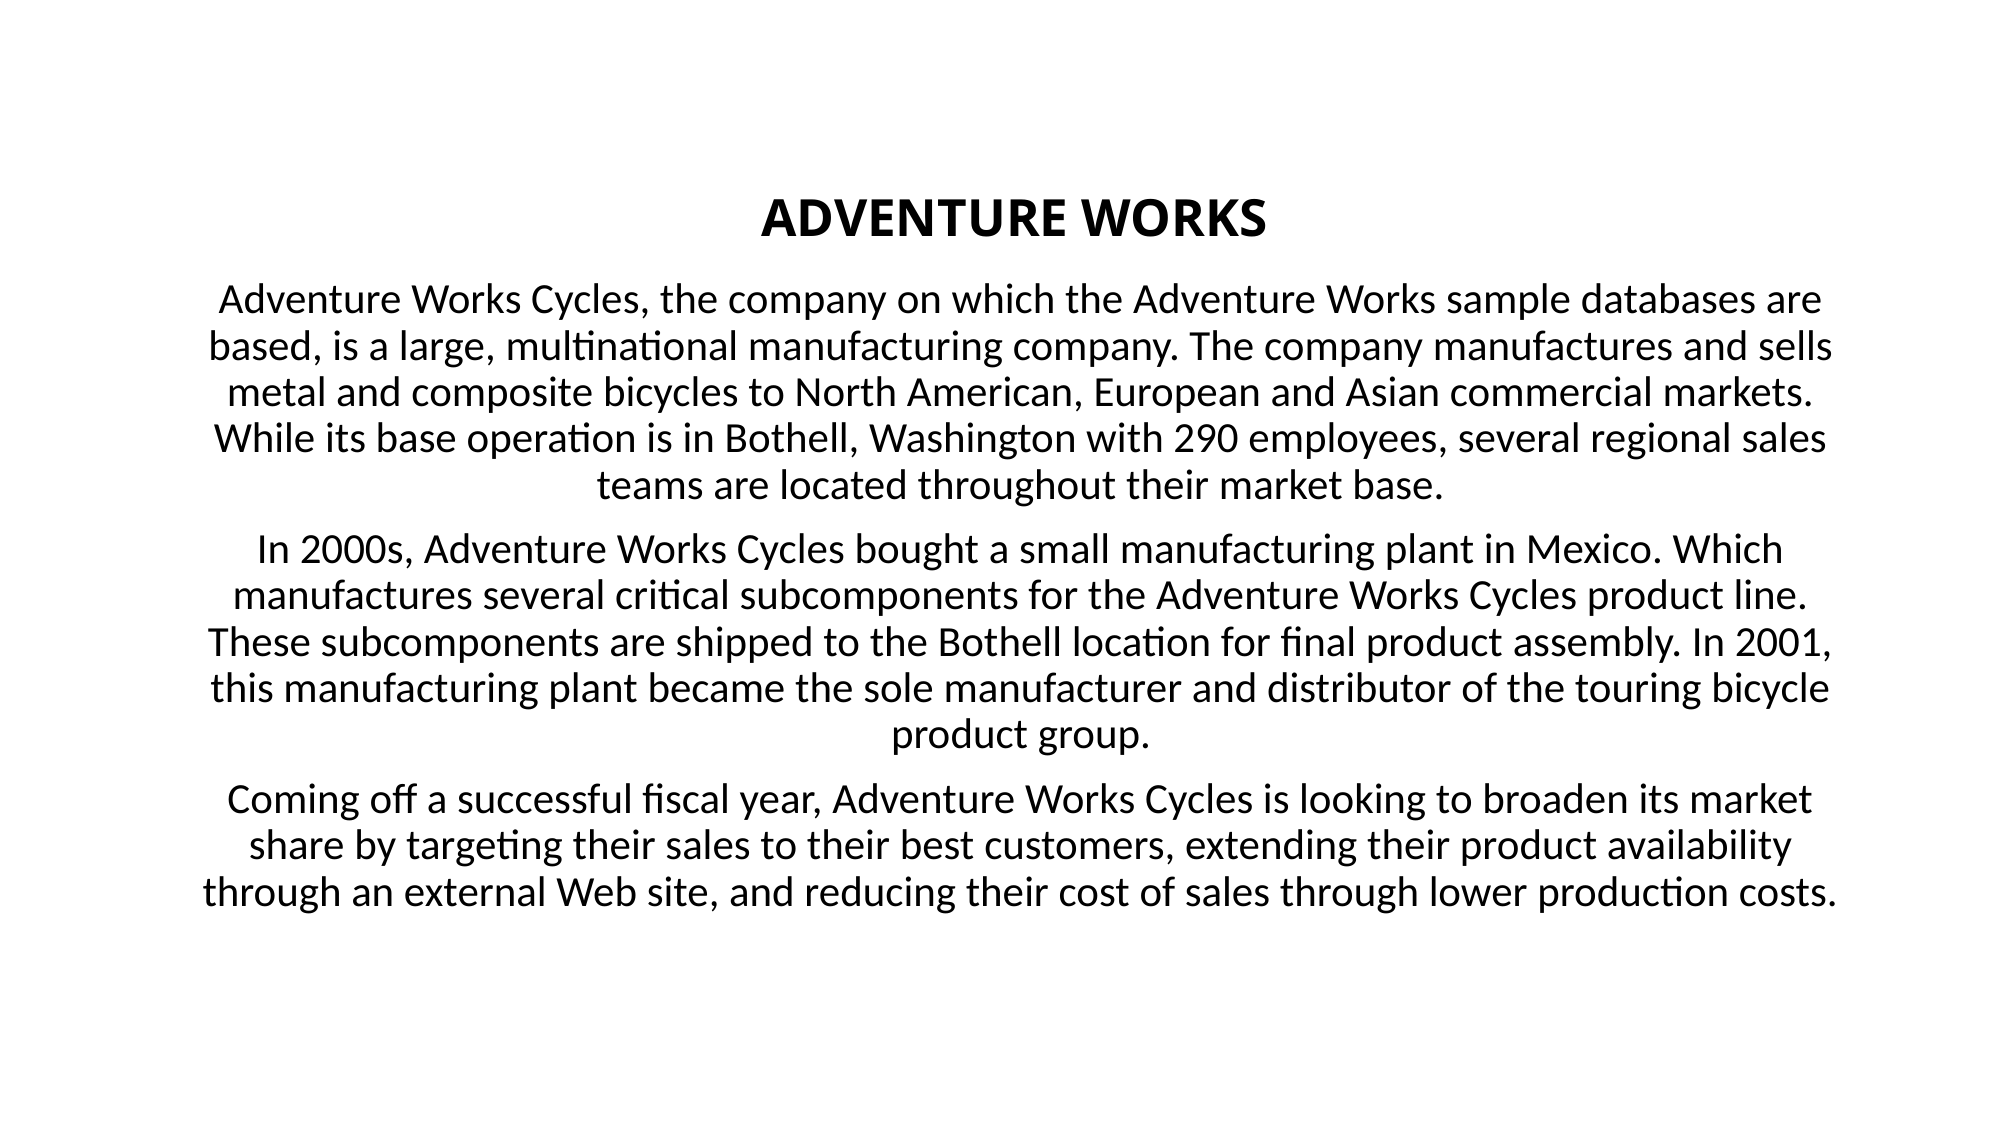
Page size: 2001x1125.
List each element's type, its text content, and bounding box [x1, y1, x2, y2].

title ADVENTURE WORKS [279, 184, 1750, 269]
subtitle Adventure Works Cycles, the company on which the Adventure Works sample databases are based, is a large, multinational manufacturing company. The company manufactures and sells metal and composite bicycles to North American, European and Asian commercial markets. While its base operation is in Bothell, Washington with 290 employees, several regional sales teams are located throughout their market base. In 2000s, Adventure Works Cycles bought a small manufacturing plant in Mexico. Which manufactures several critical subcomponents for the Adventure Works Cycles product line. These subcomponents are shipped to the Bothell location for final product assembly. In 2001, this manufacturing plant became the sole manufacturer and distributor of the touring bicycle product group. Coming off a successful fiscal year, Adventure Works Cycles is looking to broaden its market share by targeting their sales to their best customers, extending their product availability through an external Web site, and reducing their cost of sales through lower production costs. [180, 269, 1862, 961]
